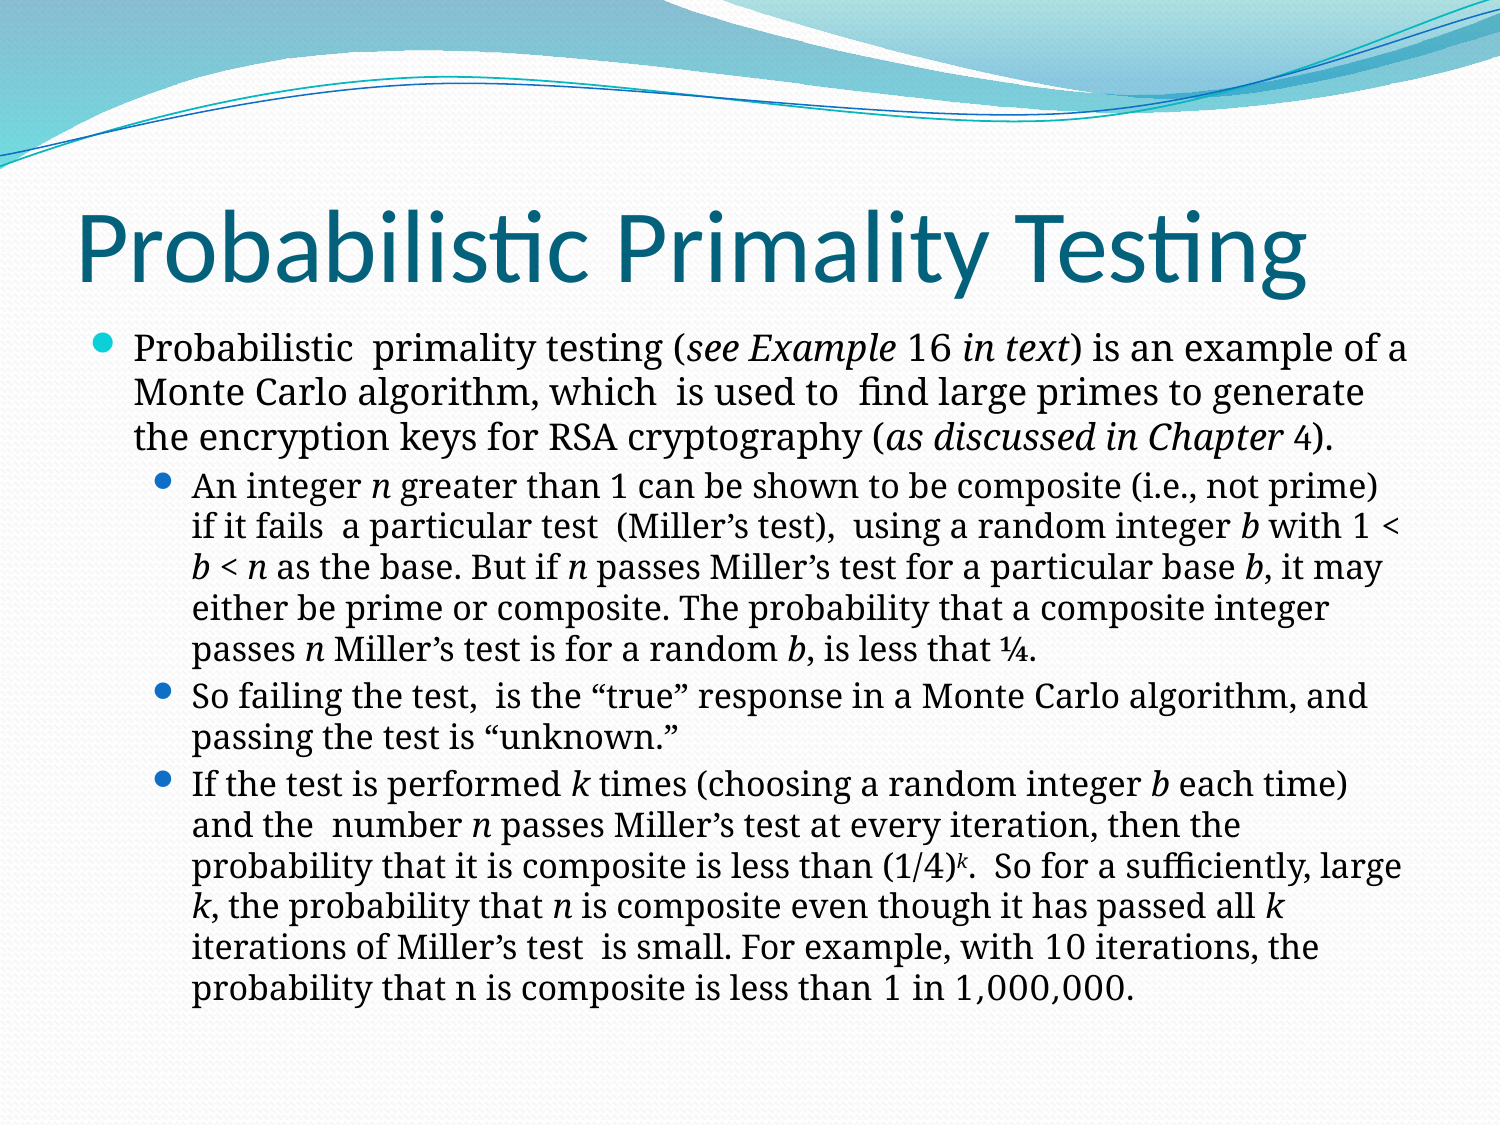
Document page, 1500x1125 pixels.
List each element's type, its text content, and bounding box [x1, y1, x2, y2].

title Probabilistic Primality Testing [75, 115, 1425, 303]
list Probabilistic primality testing (see Example 16 in text) is an example of a Monte Carlo algorithm, which is used to find large primes to generate the encryption keys for RSA cryptography (as discussed in Chapter 4). An integer n greater than 1 can be shown to be composite (i.e., not prime) if it fails a particular test (Miller’s test), using a random integer b with 1 < b < n as the base. But if n passes Miller’s test for a particular base b, it may either be prime or composite. The probability that a composite integer passes n Miller’s test is for a random b, is less that ¼. So failing the test, is the “true” response in a Monte Carlo algorithm, and passing the test is “unknown.” If the test is performed k times (choosing a random integer b each time) and the number n passes Miller’s test at every iteration, then the probability that it is composite is less than (1/4)k. So for a sufficiently, large k, the probability that n is composite even though it has passed all k iterations of Miller’s test is small. For example, with 10 iterations, the probability that n is composite is less than 1 in 1,000,000. [75, 317, 1425, 1038]
